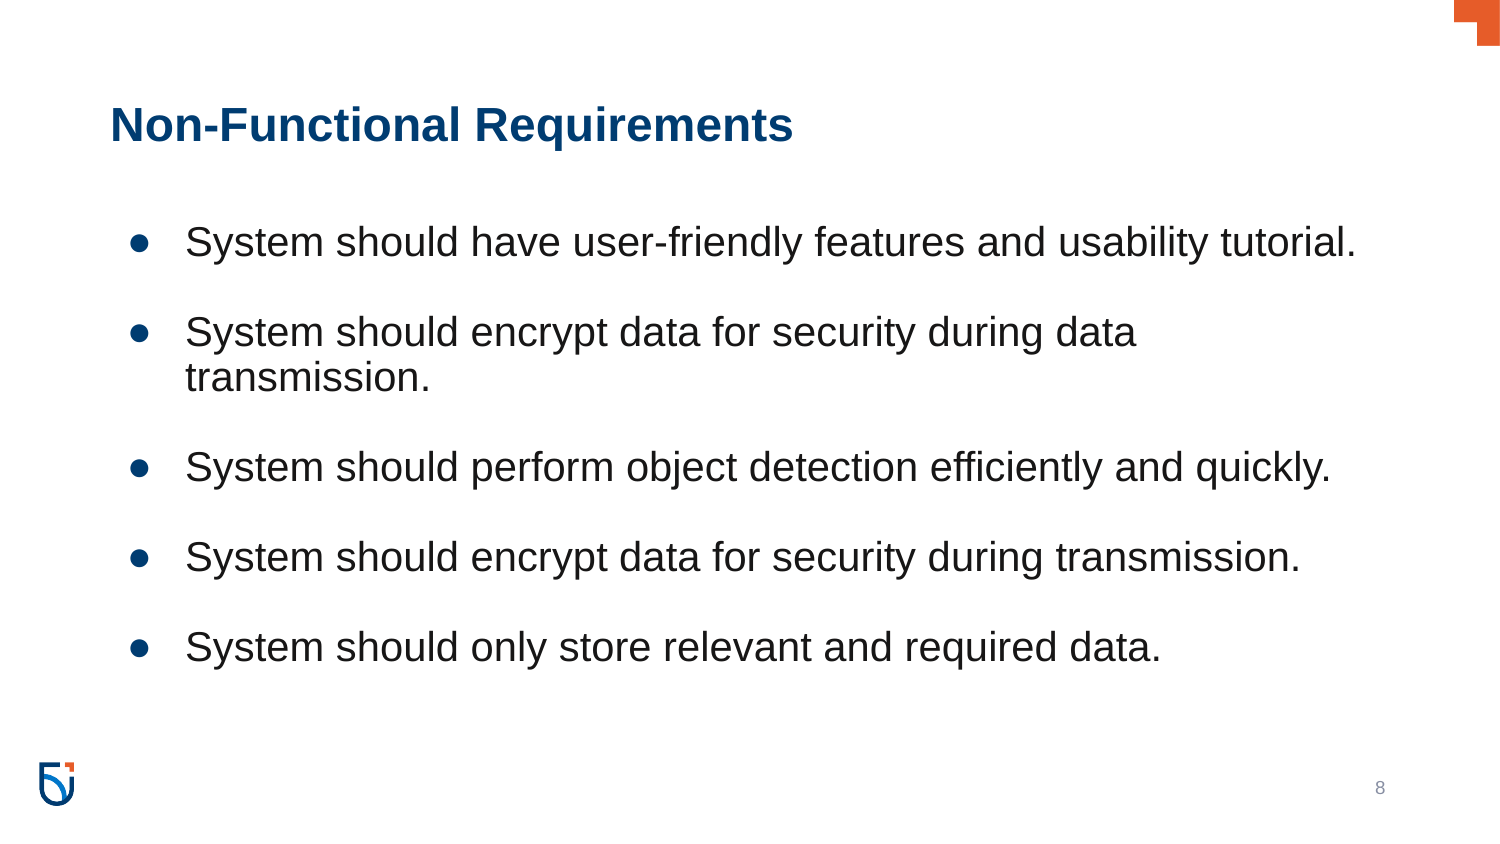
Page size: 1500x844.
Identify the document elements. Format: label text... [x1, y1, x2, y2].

list System should have user-friendly features and usability tutorial. System should encrypt data for security during data transmission. System should perform object detection efficiently and quickly. System should encrypt data for security during transmission. System should only store relevant and required data. [99, 165, 1397, 810]
picture [1454, 0, 1500, 46]
title Non-Functional Requirements [99, 44, 1397, 165]
picture [39, 762, 74, 806]
